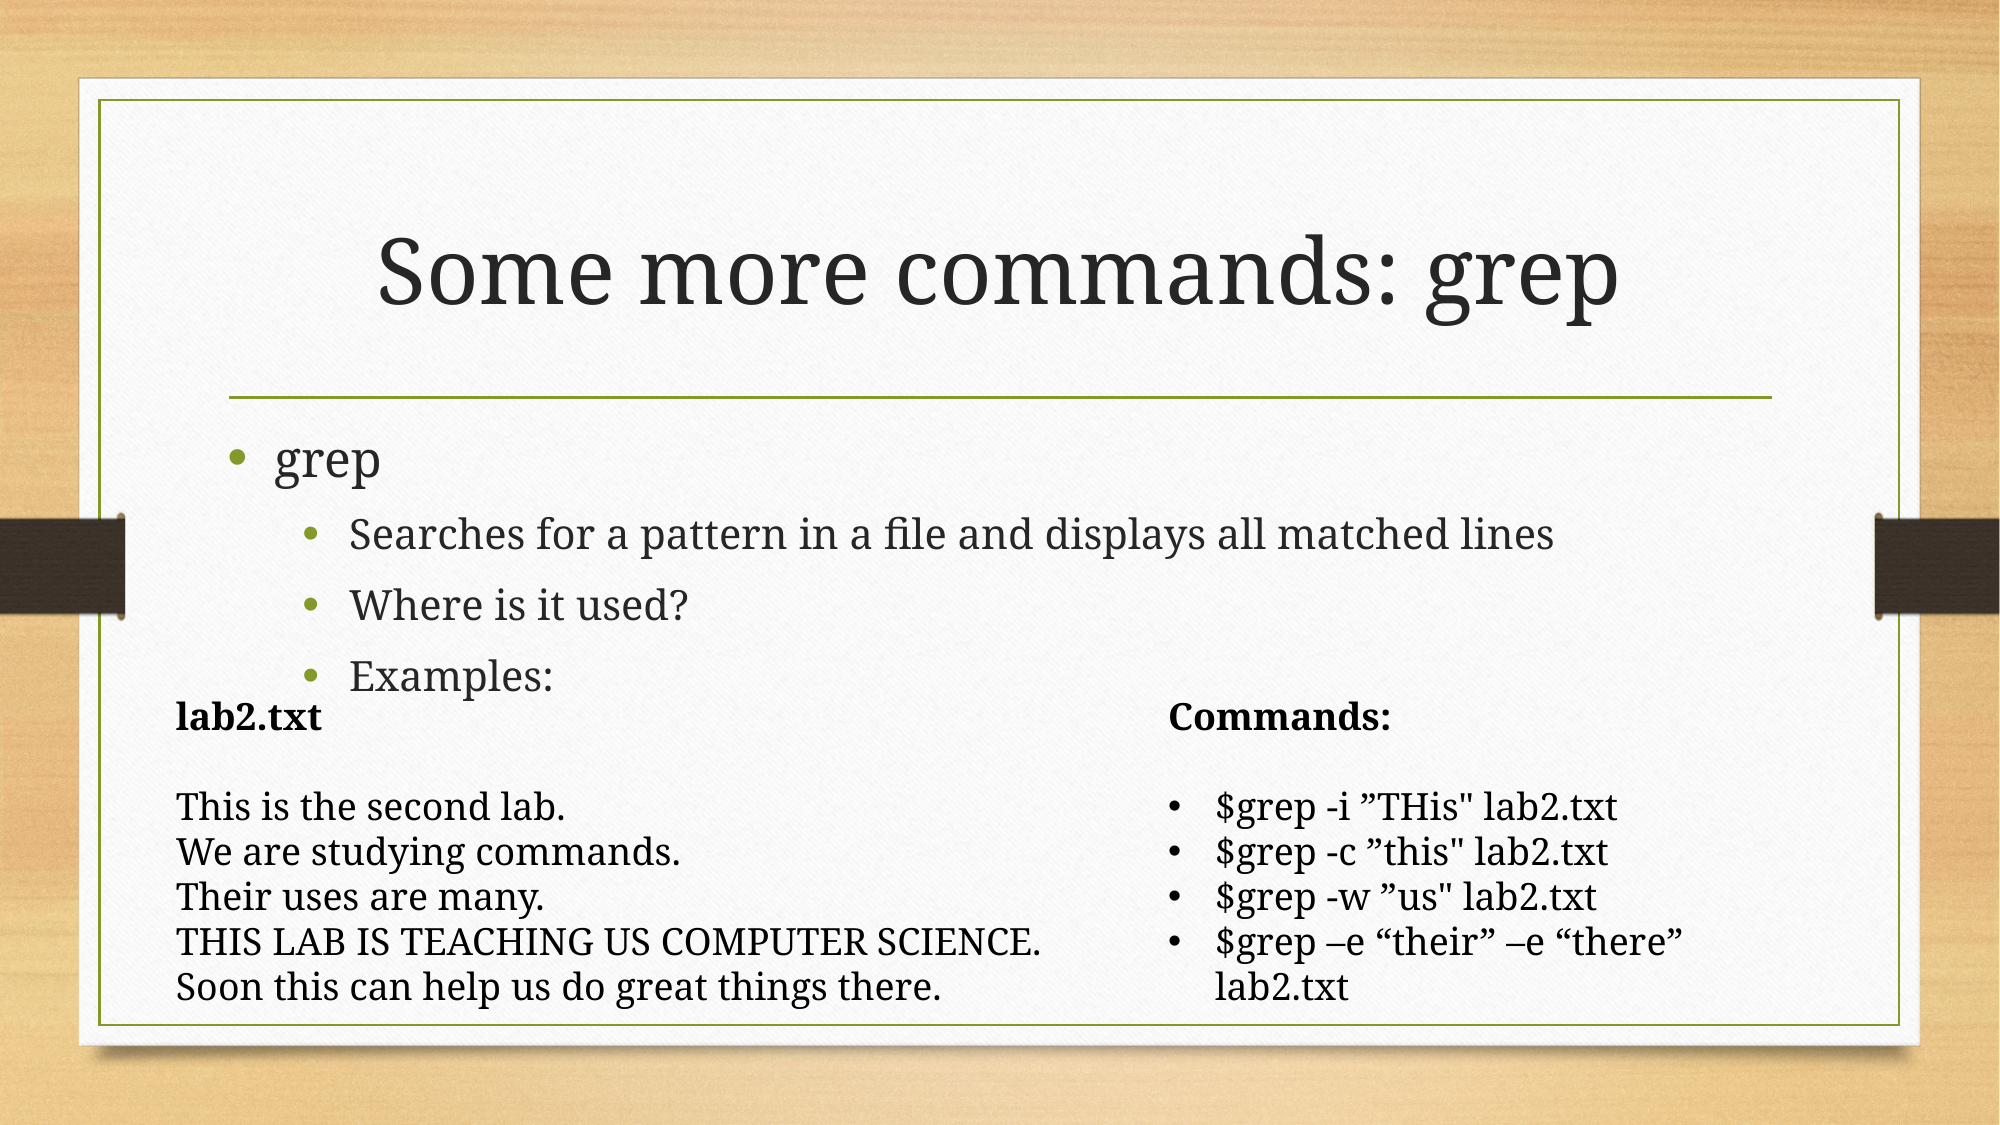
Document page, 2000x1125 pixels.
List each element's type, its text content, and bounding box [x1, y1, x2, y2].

title Some more commands: grep [212, 161, 1787, 375]
text_box Commands: $grep -i ”THis" lab2.txt $grep -c ”this" lab2.txt $grep -w ”us" lab2.txt $grep –e “their” –e “there” lab2.txt [1153, 685, 1758, 1061]
picture [0, 0, 2000, 1125]
text_box lab2.txt This is the second lab. We are studying commands. Their uses are many. THIS LAB IS TEACHING US COMPUTER SCIENCE. Soon this can help us do great things there. [160, 685, 1071, 1061]
list grep Searches for a pattern in a file and displays all matched lines Where is it used? Examples: [212, 419, 1787, 964]
